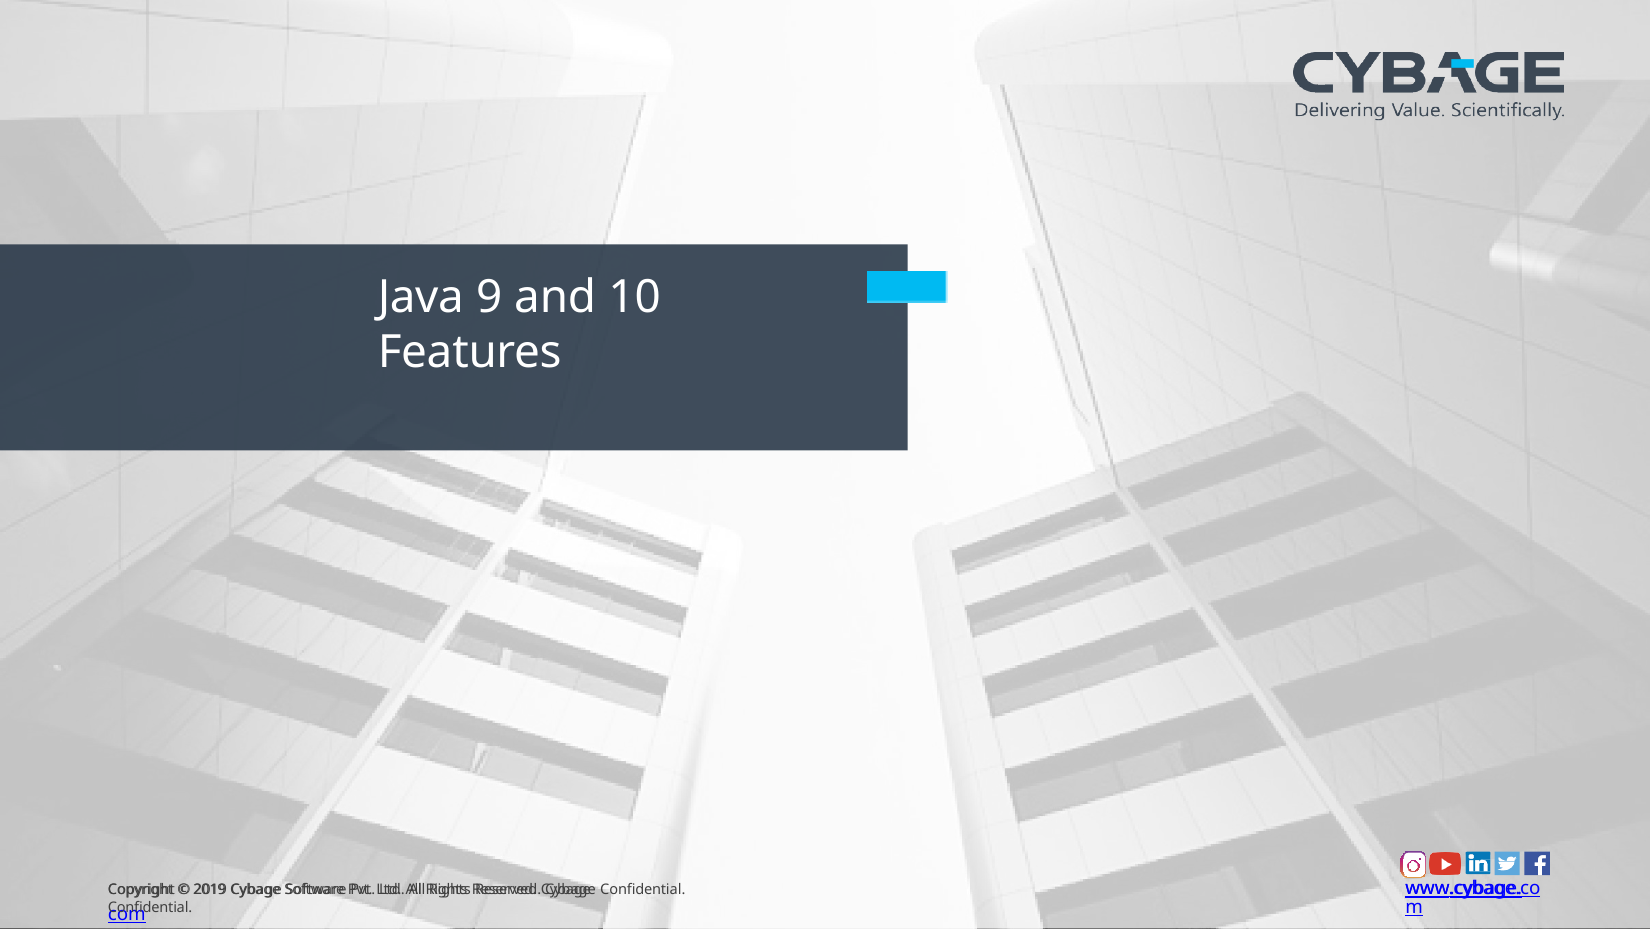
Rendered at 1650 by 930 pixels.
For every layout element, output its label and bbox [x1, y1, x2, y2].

text_box [0, 244, 948, 451]
text_box [0, 0, 1650, 929]
text_box [1399, 851, 1551, 878]
picture [1292, 51, 1567, 121]
